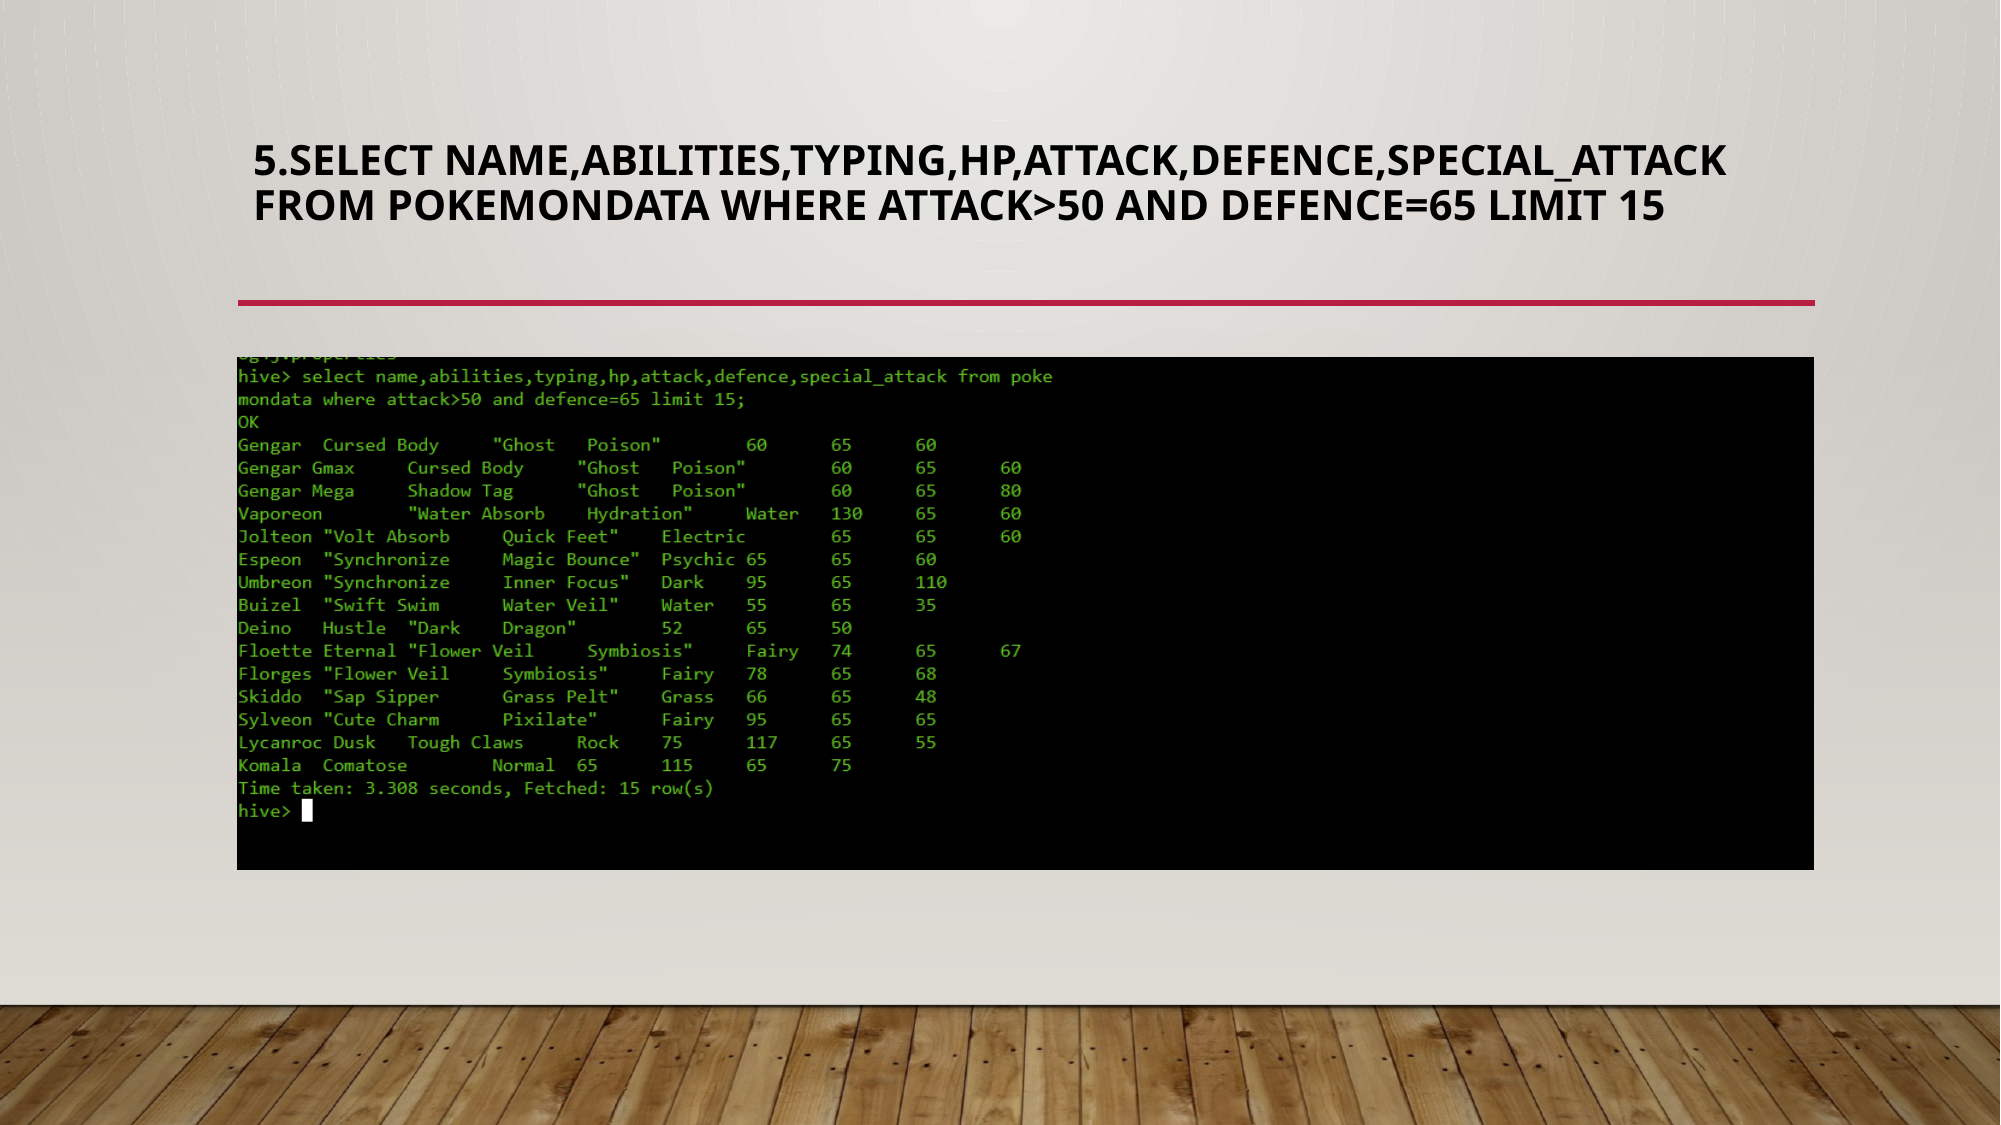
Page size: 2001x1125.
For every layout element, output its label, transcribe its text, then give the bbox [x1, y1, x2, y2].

title 5.Select name,abilities,typing,hp,attack,defence,special_attack from pokemondata where attack>50 and defence=65 limit 15 [238, 131, 1814, 305]
picture [0, 1005, 2000, 1125]
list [237, 357, 1814, 870]
